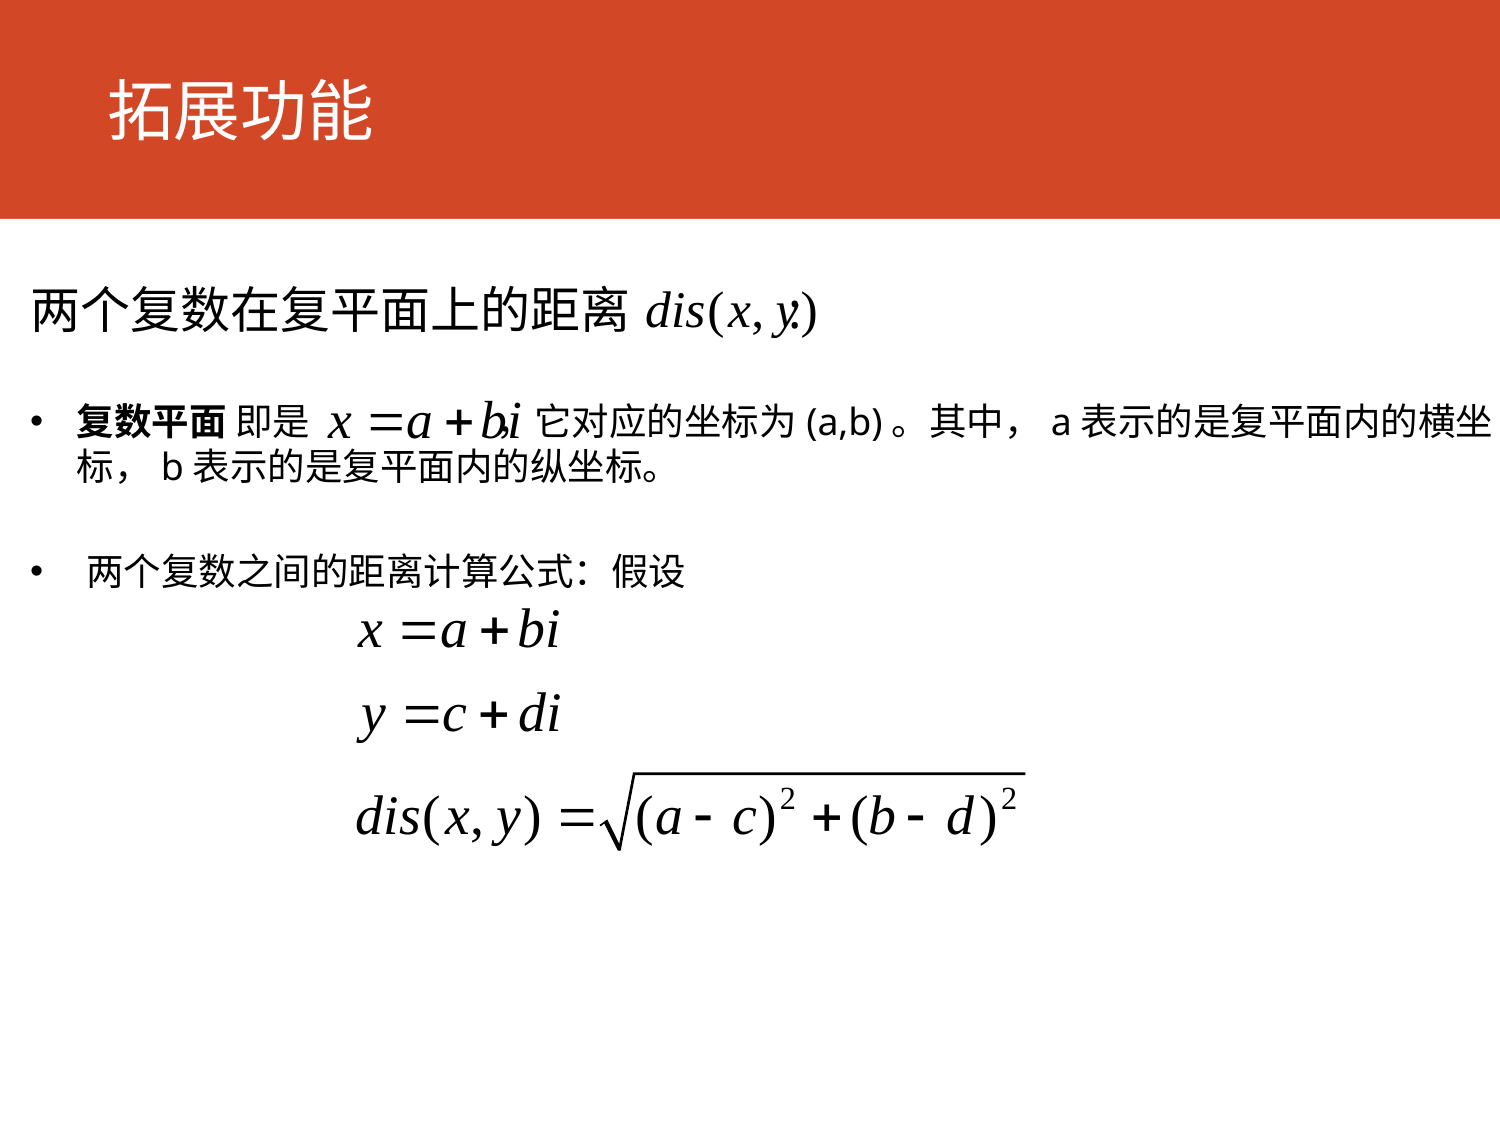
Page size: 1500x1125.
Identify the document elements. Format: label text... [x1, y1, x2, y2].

text_box 两个复数在复平面上的距离 : 复数平面 即是 ，它对应的坐标为(a,b)。其中，a表示的是复平面内的横坐标，b表示的是复平面内的纵坐标。 两个复数之间的距离计算公式：假设 [15, 270, 1500, 661]
title 拓展功能 [92, 51, 1391, 157]
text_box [347, 596, 1035, 862]
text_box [317, 388, 532, 452]
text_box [637, 279, 827, 349]
